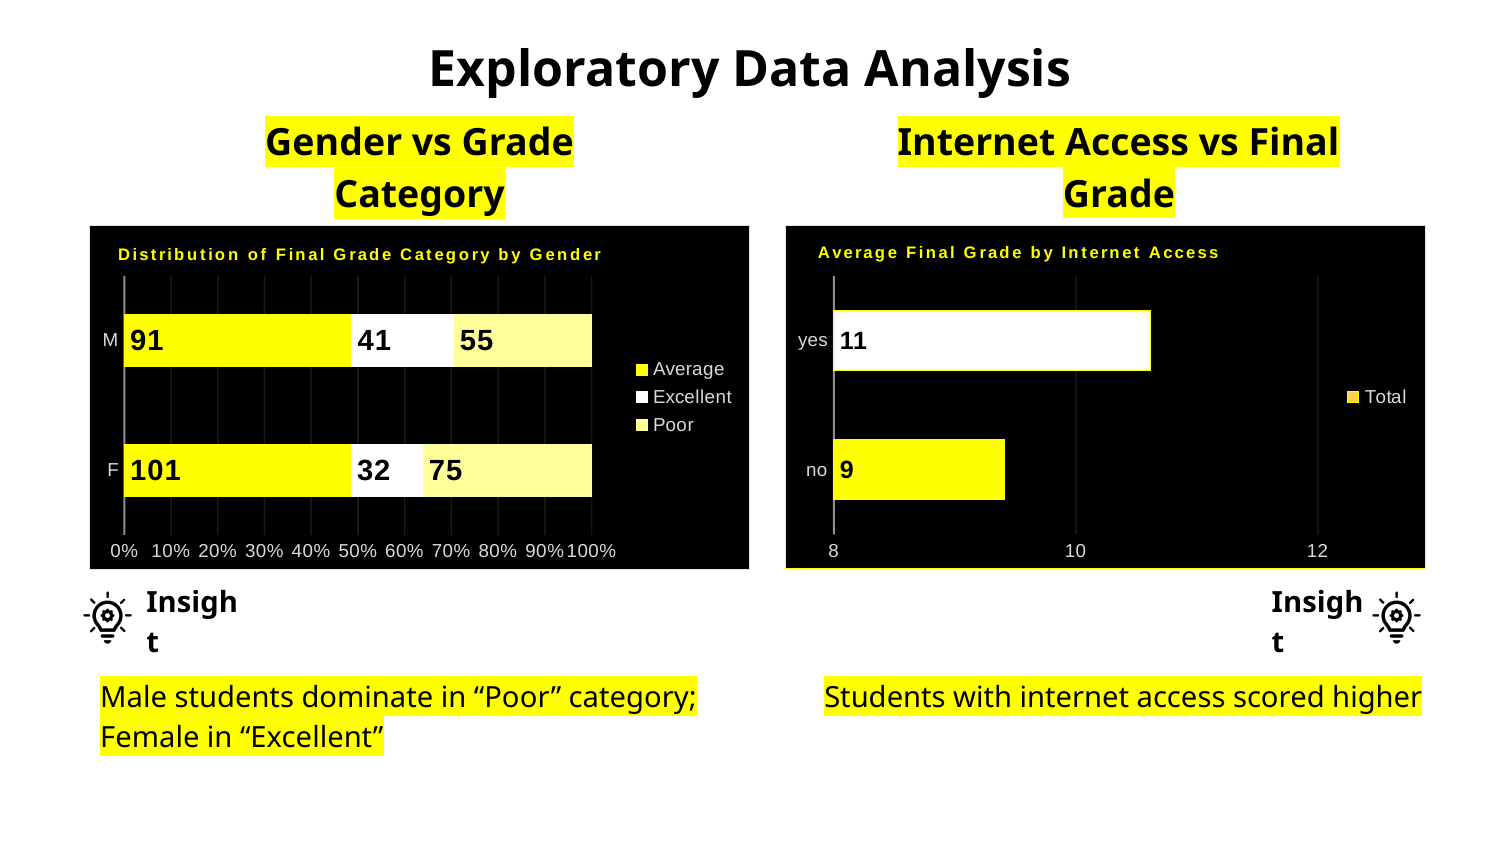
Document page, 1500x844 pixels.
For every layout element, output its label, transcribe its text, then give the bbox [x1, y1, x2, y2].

picture [1368, 589, 1426, 647]
chart [785, 225, 1426, 570]
text_box Students with internet access scored higher [749, 663, 1438, 723]
picture [79, 589, 138, 647]
list Insight [139, 589, 255, 647]
text_box Internet Access vs Final Grade [834, 134, 1381, 192]
text_box Gender vs Grade Category [152, 134, 664, 192]
title Exploratory Data Analysis [74, 21, 1426, 118]
text_box Insight [1233, 589, 1366, 647]
text_box Male students dominate in “Poor” category; Female in “Excellent” [62, 664, 750, 762]
chart [89, 225, 751, 570]
